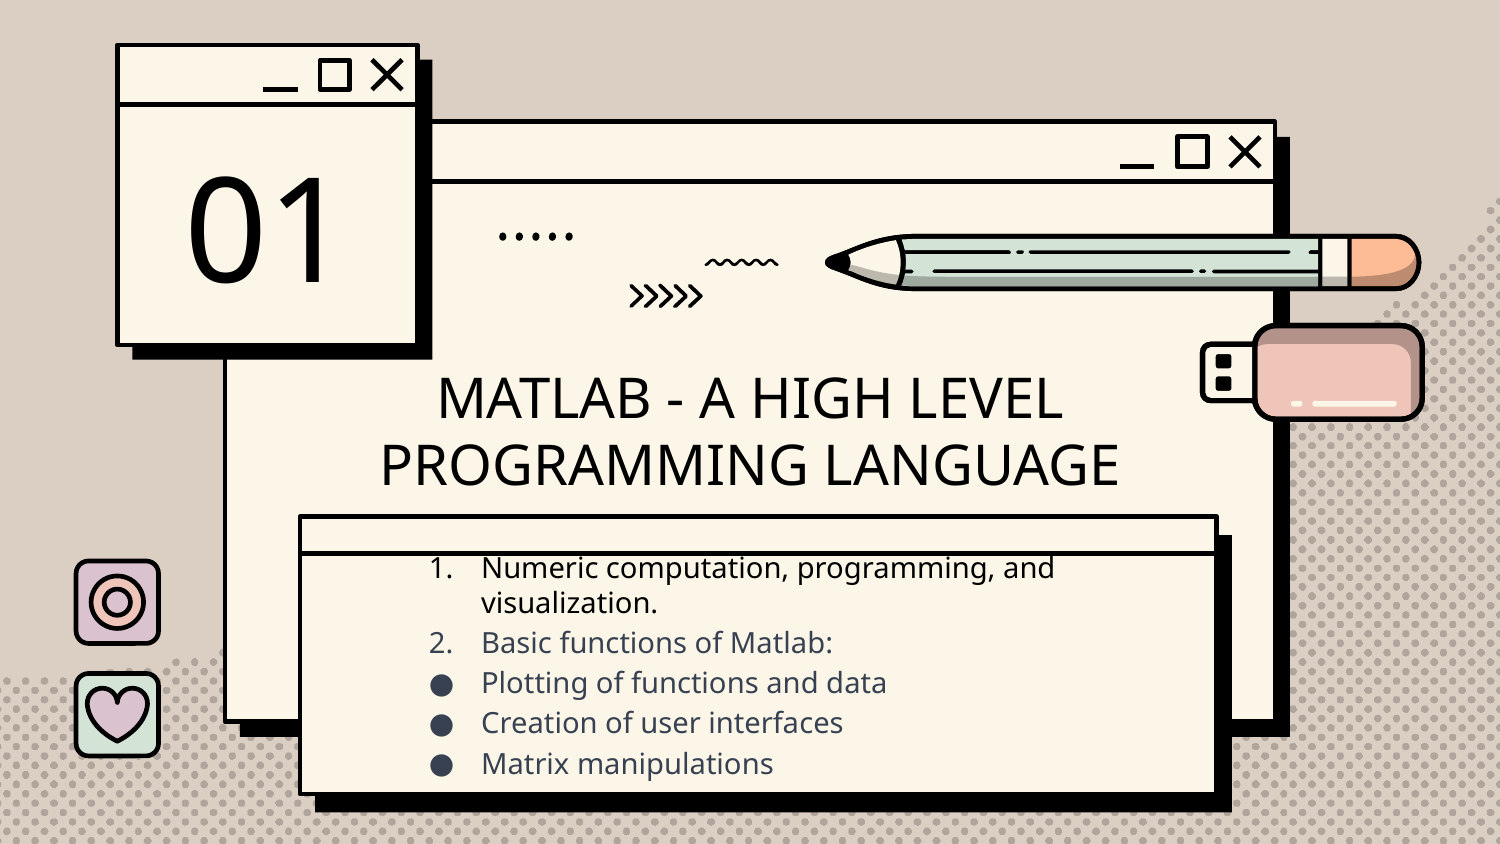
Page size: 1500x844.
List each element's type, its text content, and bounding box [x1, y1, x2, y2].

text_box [299, 516, 1233, 813]
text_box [823, 233, 1425, 292]
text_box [116, 44, 433, 360]
text_box [643, 284, 659, 308]
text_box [75, 673, 159, 757]
text_box [548, 232, 556, 241]
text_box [1262, 259, 1363, 486]
text_box [499, 232, 507, 241]
text_box [673, 284, 688, 308]
text_box [515, 232, 523, 241]
text_box [532, 232, 540, 241]
text_box [658, 283, 674, 308]
text_box [704, 258, 779, 267]
text_box [629, 284, 644, 308]
text_box [565, 232, 573, 241]
text_box [688, 284, 703, 308]
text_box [75, 560, 159, 644]
title MATLAB - A HIGH LEVEL PROGRAMMING LANGUAGE [300, 346, 1200, 497]
